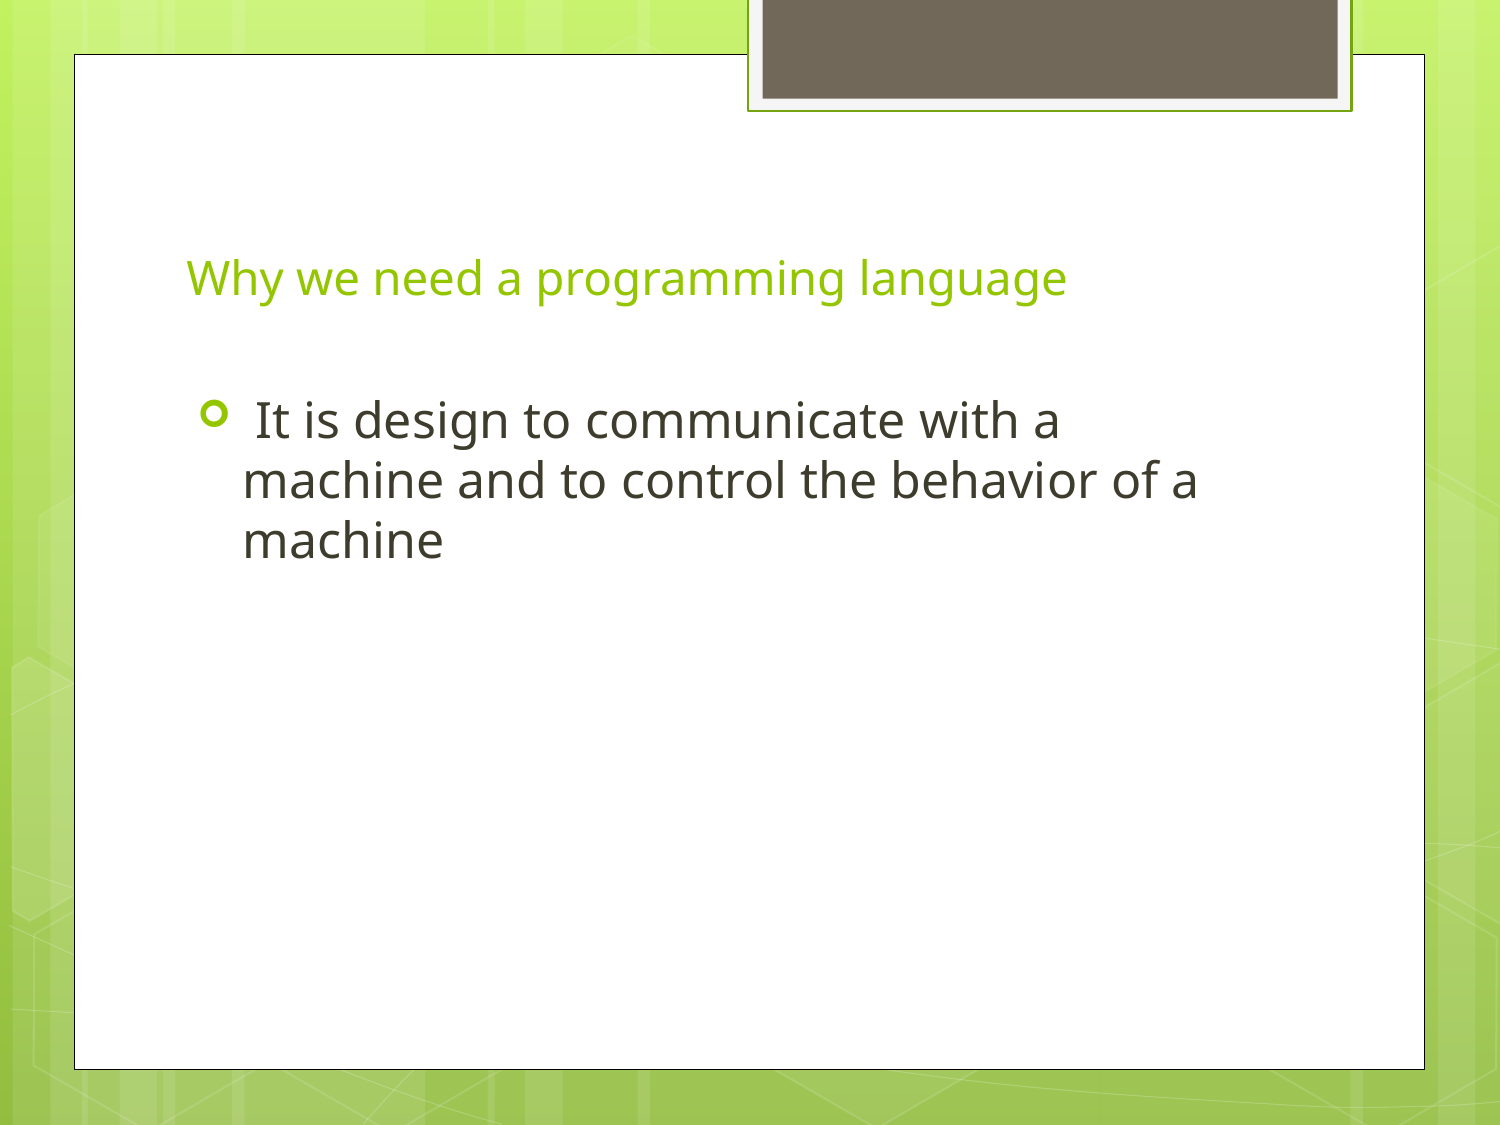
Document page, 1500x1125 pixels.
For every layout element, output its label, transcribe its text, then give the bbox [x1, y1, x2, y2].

list It is design to communicate with a machine and to control the behavior of a machine [171, 381, 1283, 957]
title Why we need a programming language [171, 125, 1324, 313]
